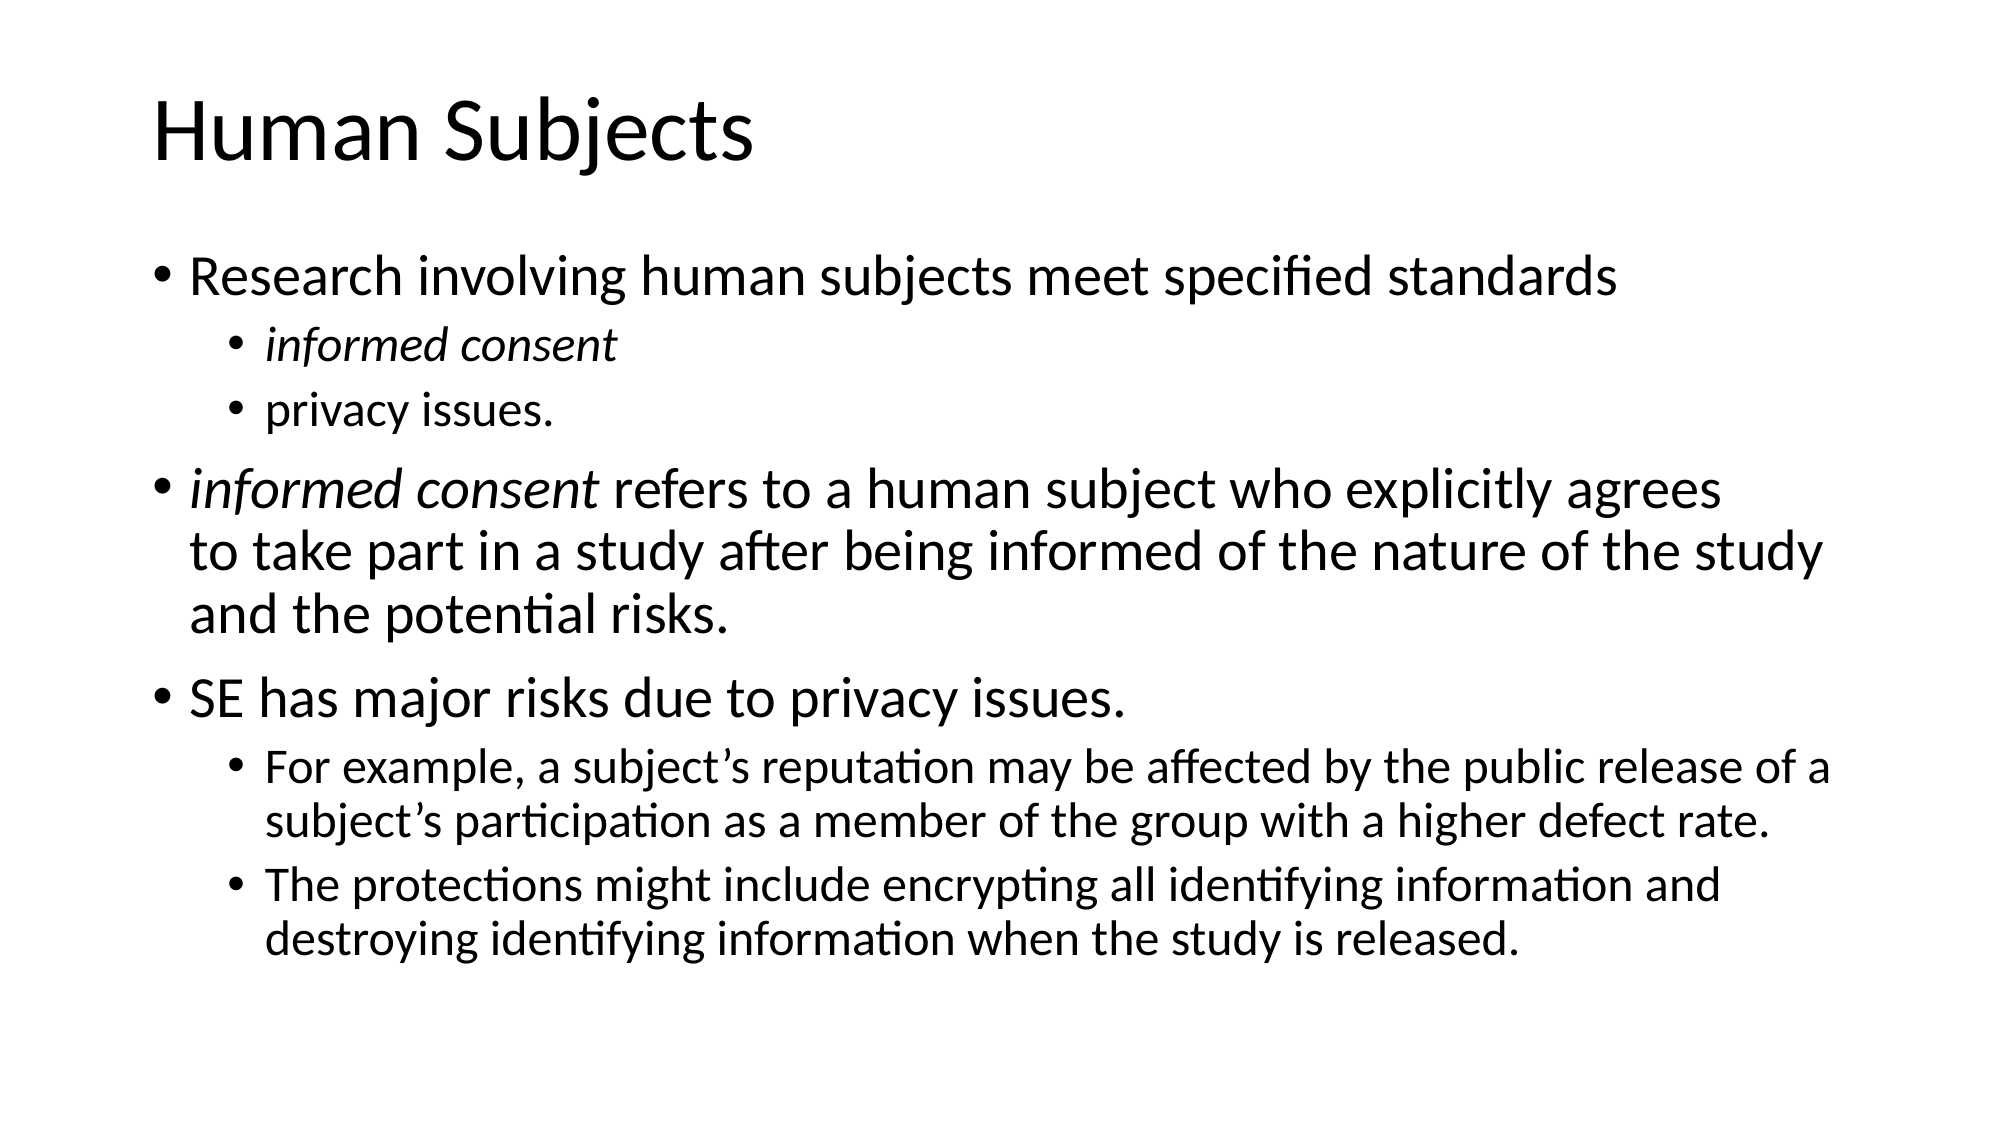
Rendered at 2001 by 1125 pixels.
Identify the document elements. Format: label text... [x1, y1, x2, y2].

title Human Subjects [137, 59, 1863, 202]
list Research involving human subjects meet specified standards informed consent privacy issues. informed consent refers to a human subject who explicitly agrees to take part in a study after being informed of the nature of the study and the potential risks. SE has major risks due to privacy issues. For example, a subject’s reputation may be aﬀected by the public release of a subject’s participation as a member of the group with a higher defect rate. The protections might include encrypting all identifying information and destroying identifying information when the study is released. [137, 237, 1863, 1014]
